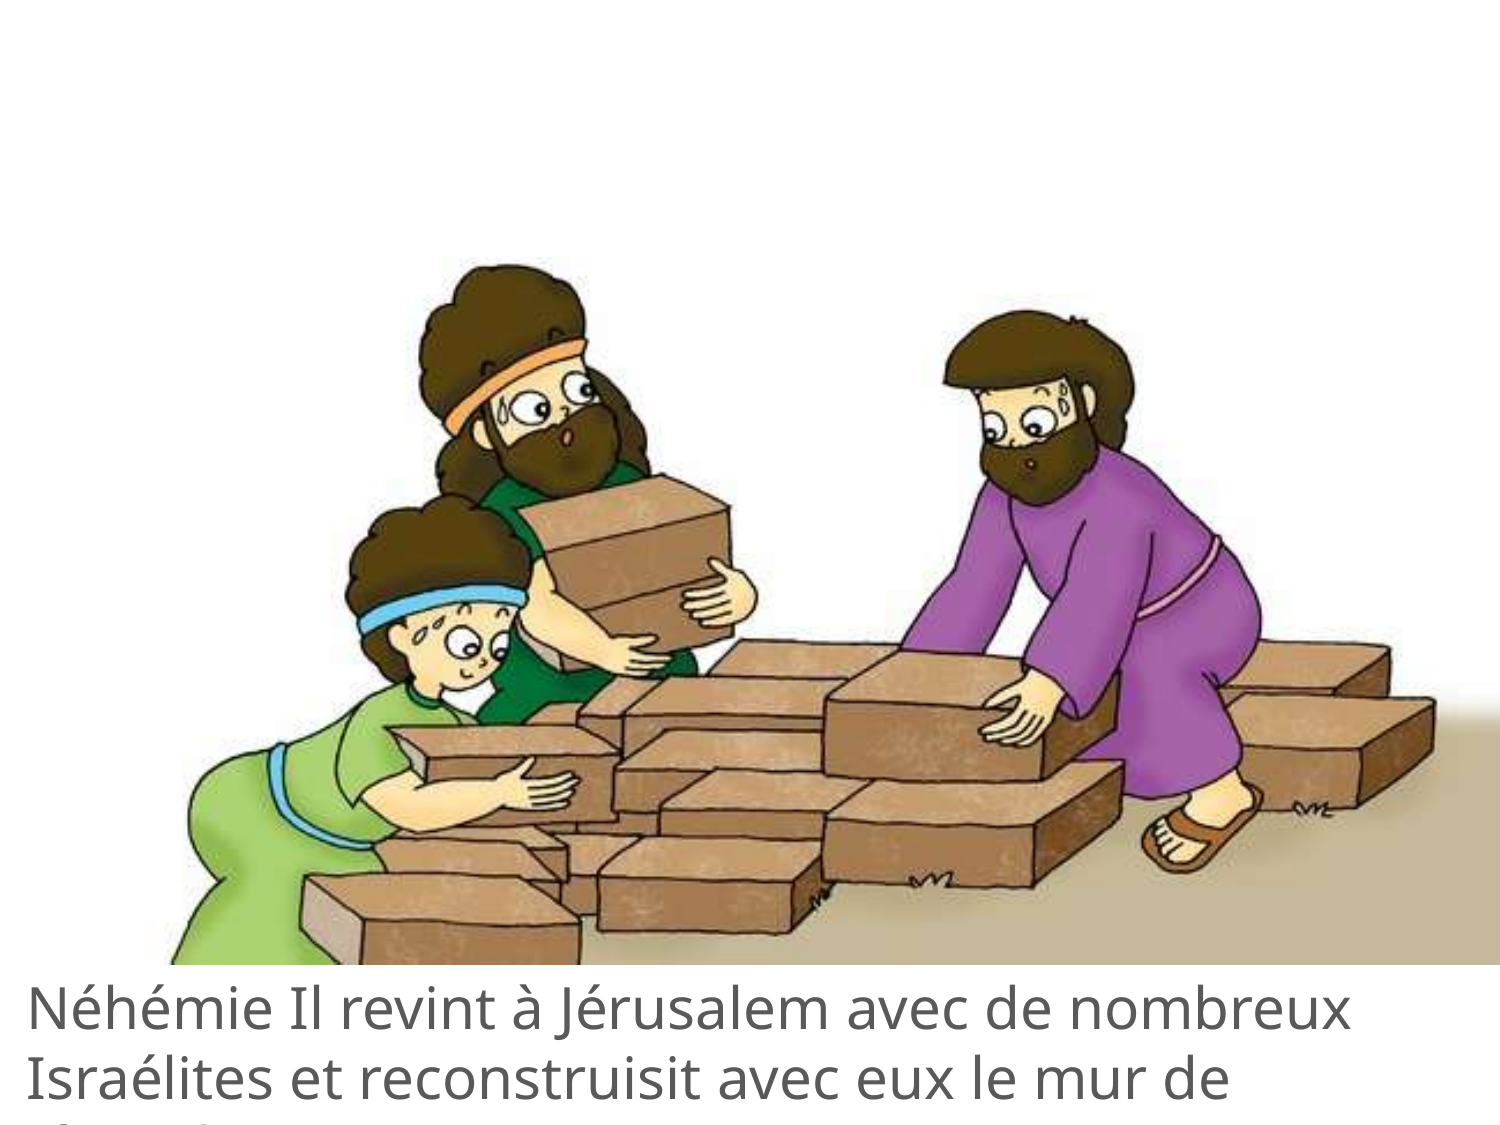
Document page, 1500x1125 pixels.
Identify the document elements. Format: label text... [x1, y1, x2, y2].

text_box Néhémie Il revint à Jérusalem avec de nombreux Israélites et reconstruisit avec eux le mur de Jérusalem. [11, 973, 1483, 1125]
picture [0, 0, 1500, 965]
